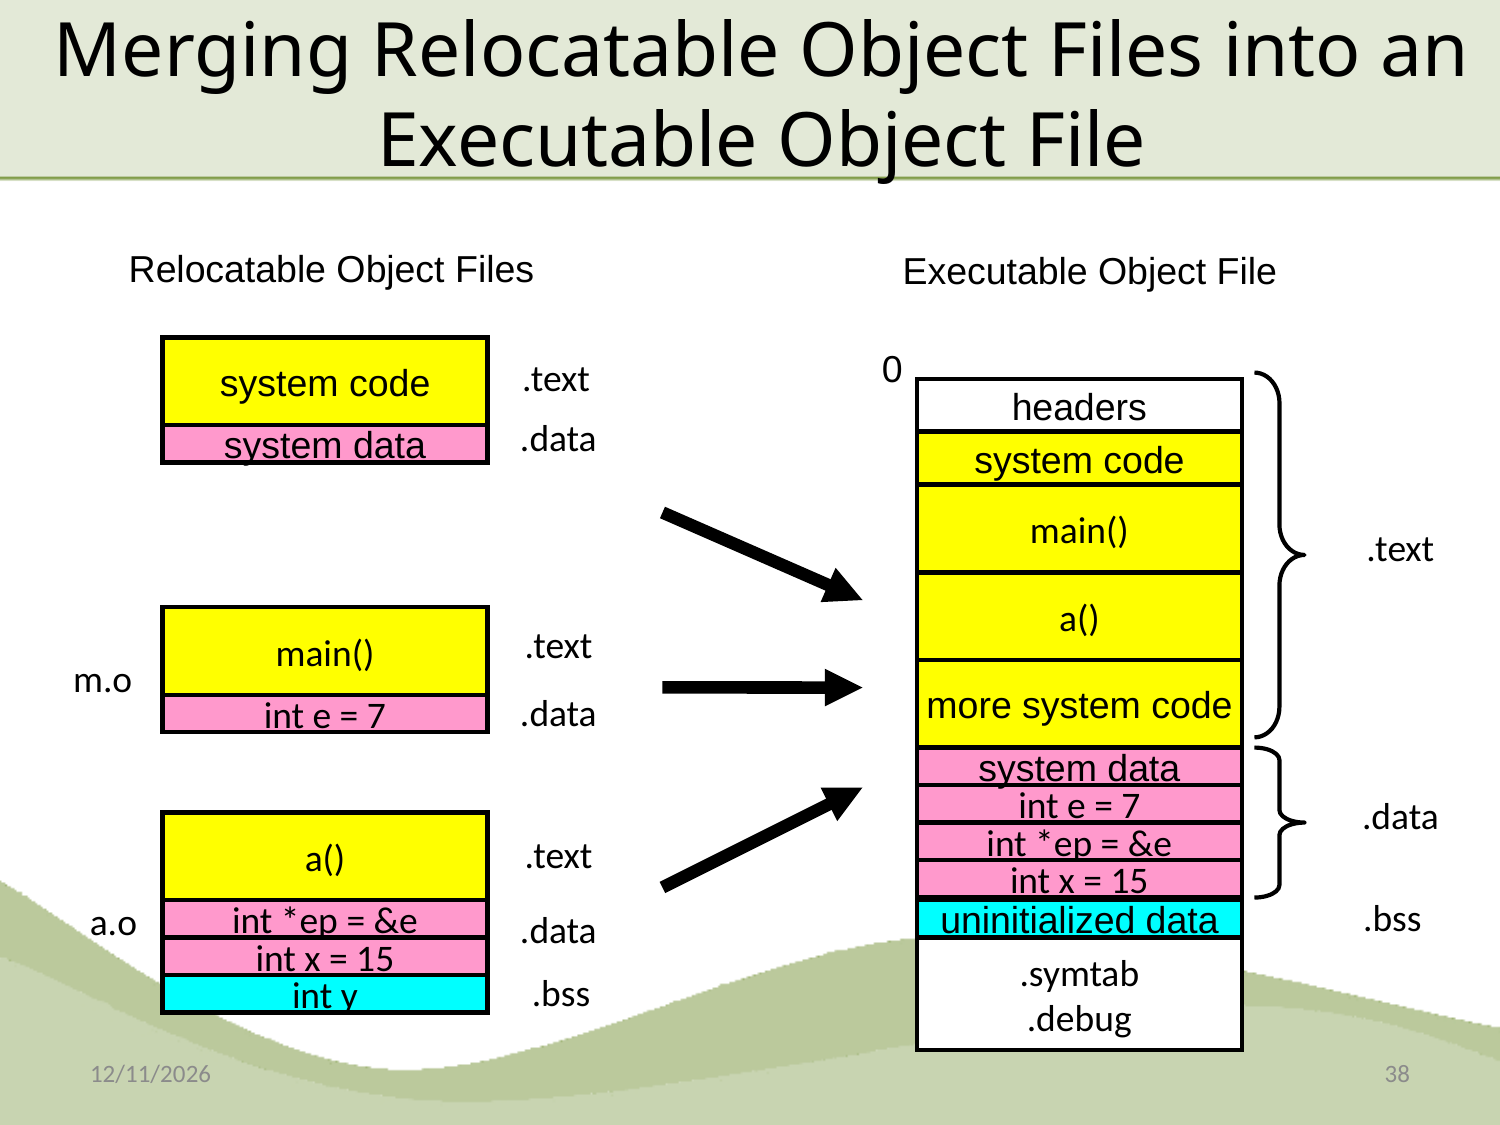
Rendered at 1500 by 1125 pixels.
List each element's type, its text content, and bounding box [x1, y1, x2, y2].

text_box .bss [1348, 886, 1437, 947]
text_box .text [509, 824, 608, 884]
text_box system code [916, 431, 1242, 485]
text_box int *ep = &e [162, 900, 488, 937]
text_box [662, 512, 863, 601]
text_box Relocatable Object Files [114, 237, 550, 298]
text_box [1254, 372, 1305, 738]
text_box .data [505, 681, 612, 742]
text_box .symtab .debug [916, 938, 1242, 1050]
text_box [662, 787, 863, 888]
text_box int x = 15 [916, 860, 1242, 898]
text_box int x = 15 [162, 937, 488, 975]
text_box .text [1351, 516, 1450, 577]
text_box .data [505, 406, 612, 467]
text_box more system code [916, 660, 1242, 747]
text_box system data [162, 425, 488, 463]
text_box .text [509, 613, 608, 674]
text_box .data [505, 899, 612, 959]
text_box a() [162, 812, 488, 900]
text_box .bss [517, 961, 623, 1022]
text_box m.o [58, 647, 148, 708]
title Merging Relocatable Object Files into an Executable Object File [26, 3, 1498, 179]
text_box headers [916, 378, 1242, 431]
text_box Executable Object File [887, 239, 1293, 300]
text_box uninitialized data [916, 900, 1242, 938]
text_box .data [1347, 784, 1454, 845]
text_box system data [916, 747, 1242, 786]
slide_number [75, 1042, 425, 1103]
text_box a.o [74, 890, 152, 951]
text_box [662, 681, 863, 694]
text_box main() [162, 607, 488, 694]
text_box system code [162, 337, 488, 425]
text_box int *ep = &e [916, 822, 1242, 860]
text_box [1254, 747, 1305, 898]
text_box main() [916, 485, 1242, 572]
text_box 0 [867, 337, 918, 398]
text_box int e = 7 [162, 694, 488, 733]
text_box a() [916, 572, 1242, 660]
text_box int e = 7 [916, 786, 1242, 822]
slide_number 38 [1074, 1042, 1425, 1103]
text_box .text [507, 346, 605, 406]
text_box int y [162, 975, 488, 1013]
